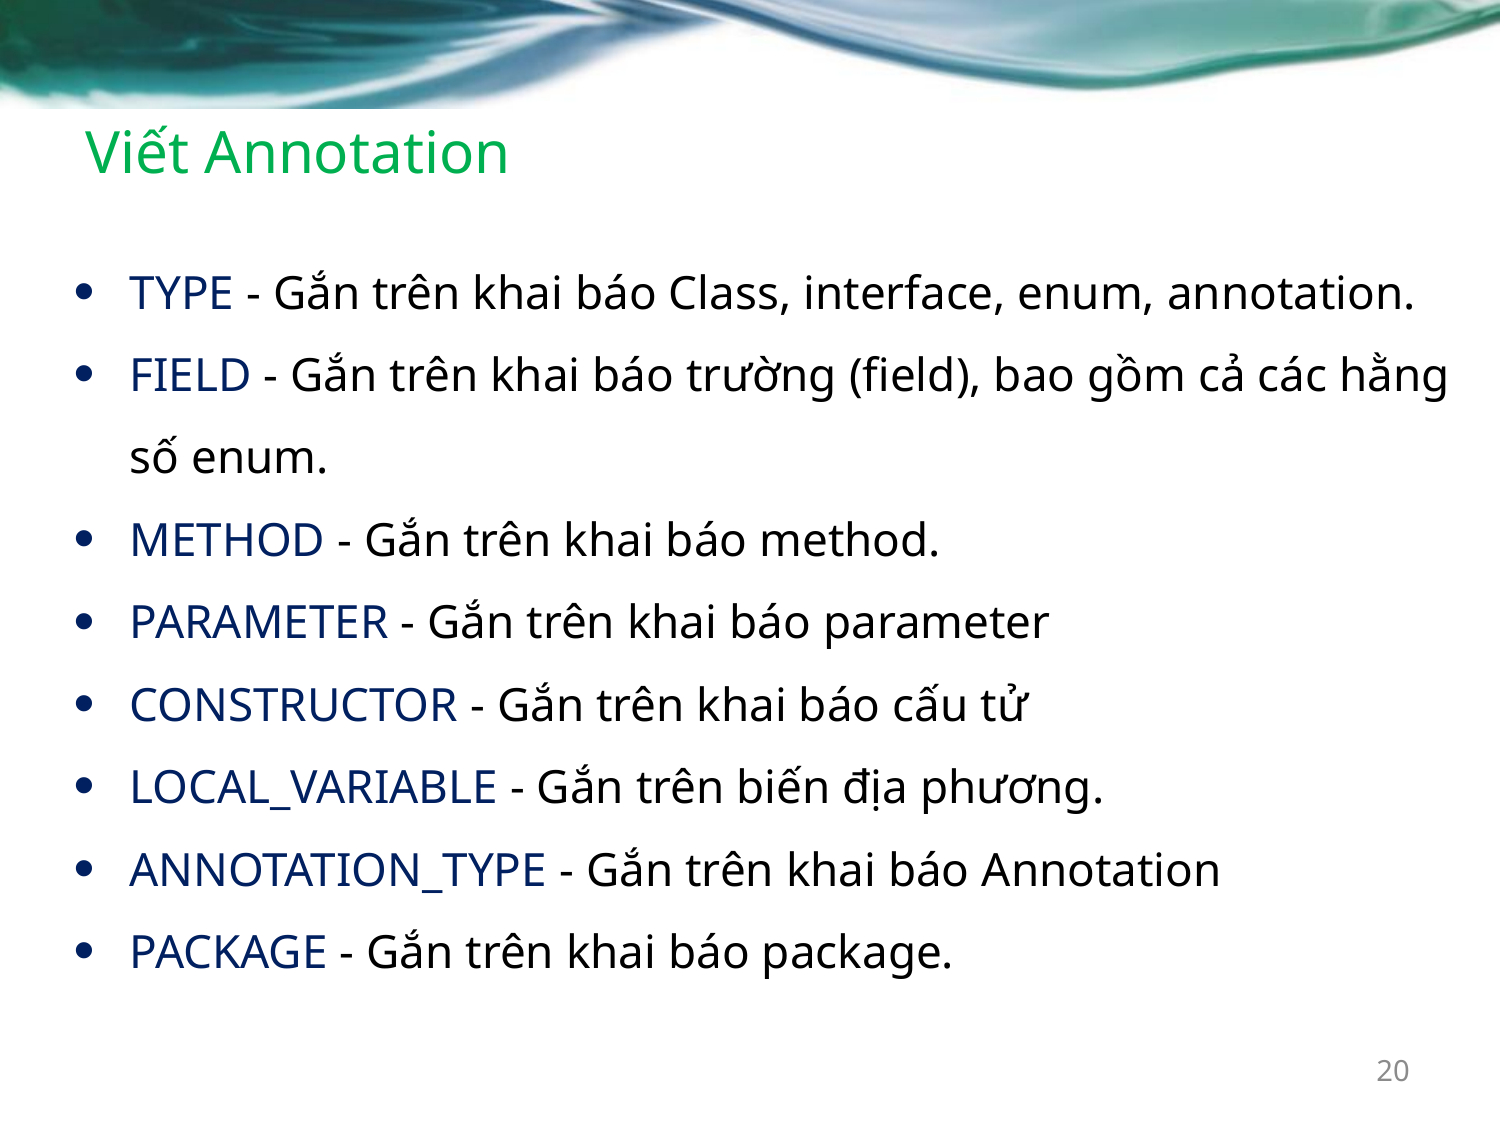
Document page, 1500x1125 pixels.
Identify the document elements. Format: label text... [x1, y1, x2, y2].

list TYPE - Gắn trên khai báo Class, interface, enum, annotation. FIELD - Gắn trên khai báo trường (field), bao gồm cả các hằng số enum. METHOD - Gắn trên khai báo method. PARAMETER - Gắn trên khai báo parameter CONSTRUCTOR - Gắn trên khai báo cấu tử LOCAL_VARIABLE - Gắn trên biến địa phương. ANNOTATION_TYPE - Gắn trên khai báo Annotation PACKAGE - Gắn trên khai báo package. [58, 228, 1497, 1004]
title Viết Annotation [70, 107, 1421, 221]
slide_number 20 [1074, 1042, 1425, 1103]
picture [0, 0, 1500, 109]
